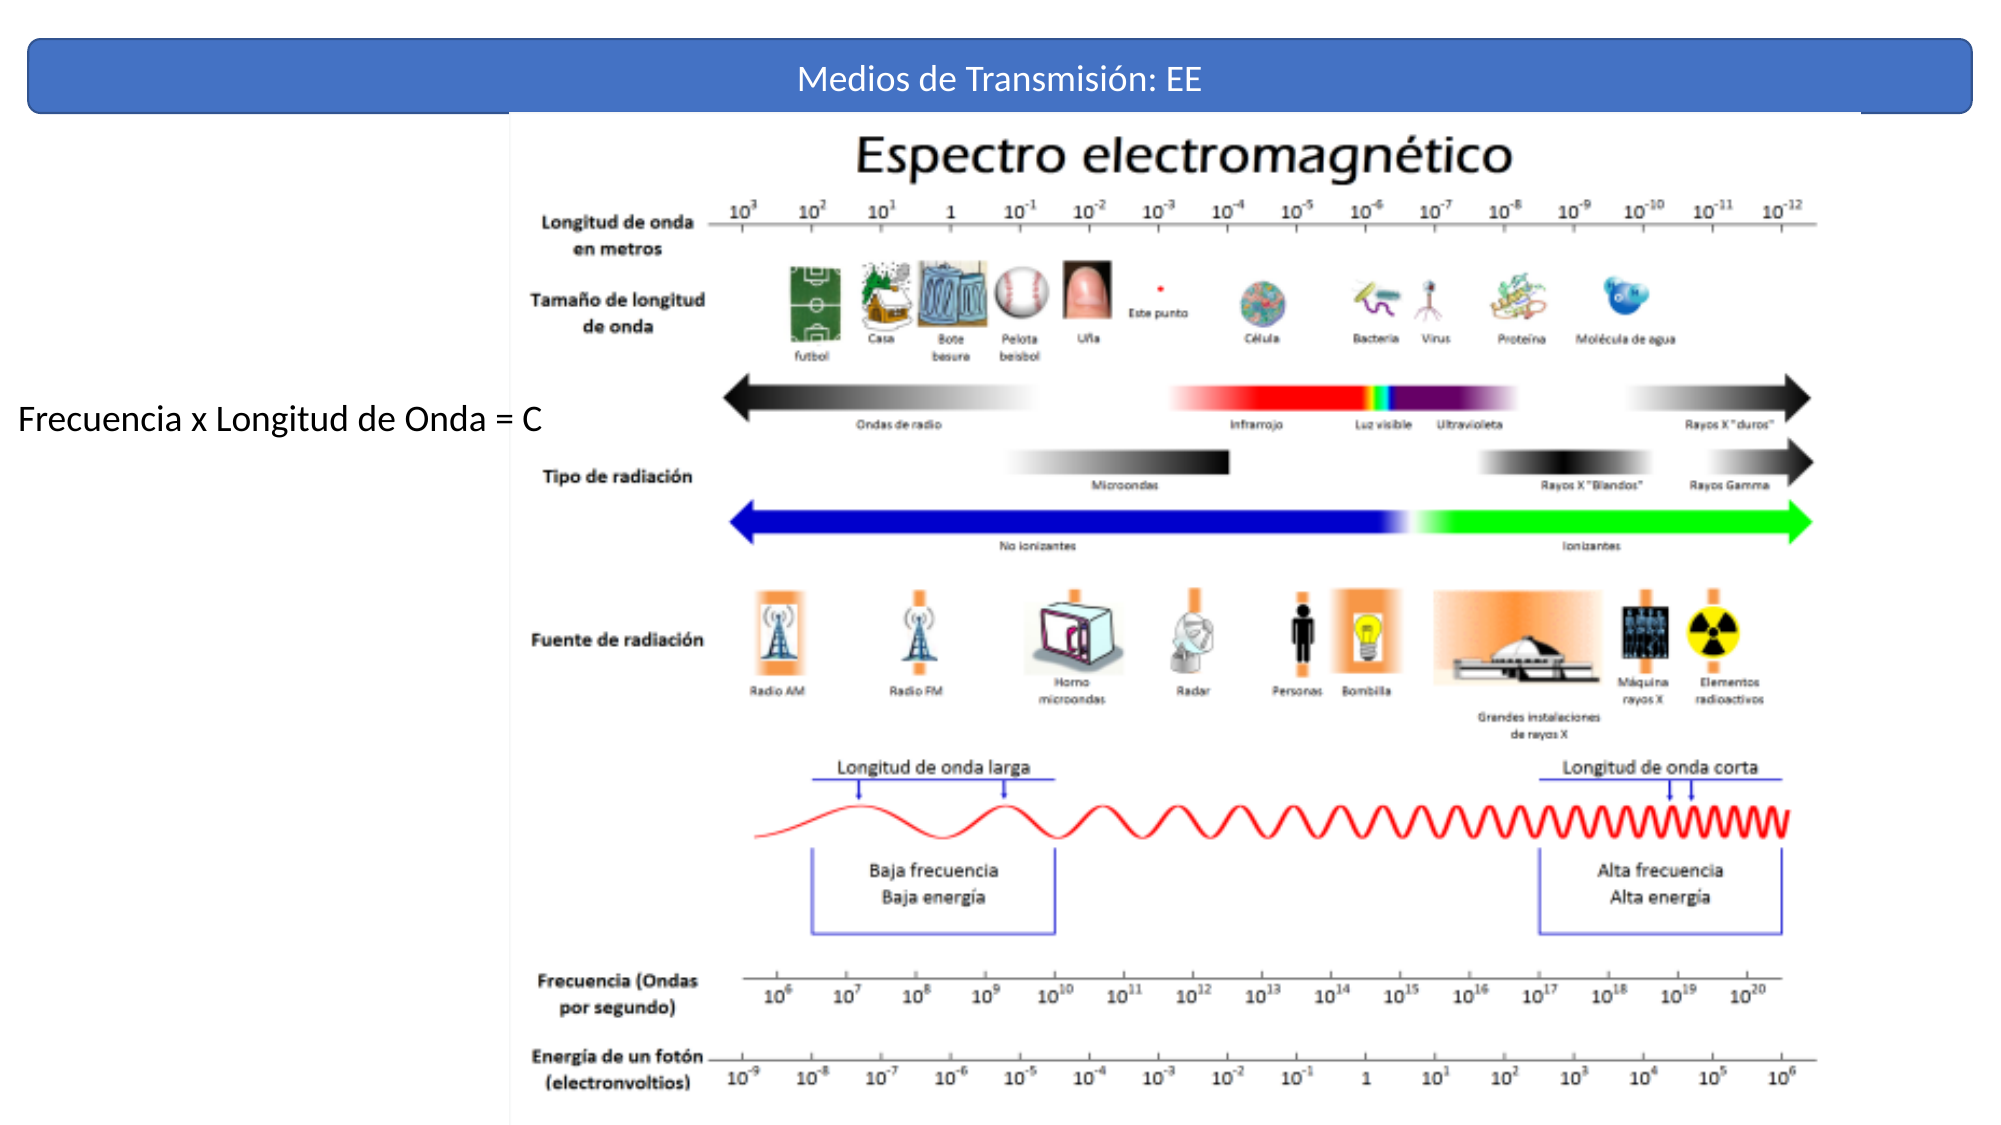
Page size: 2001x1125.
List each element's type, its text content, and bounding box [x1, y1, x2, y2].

text_box Frecuencia x Longitud de Onda = C [3, 386, 509, 447]
text_box Medios de Transmisión: EE [27, 38, 1973, 115]
picture [509, 112, 1861, 1125]
